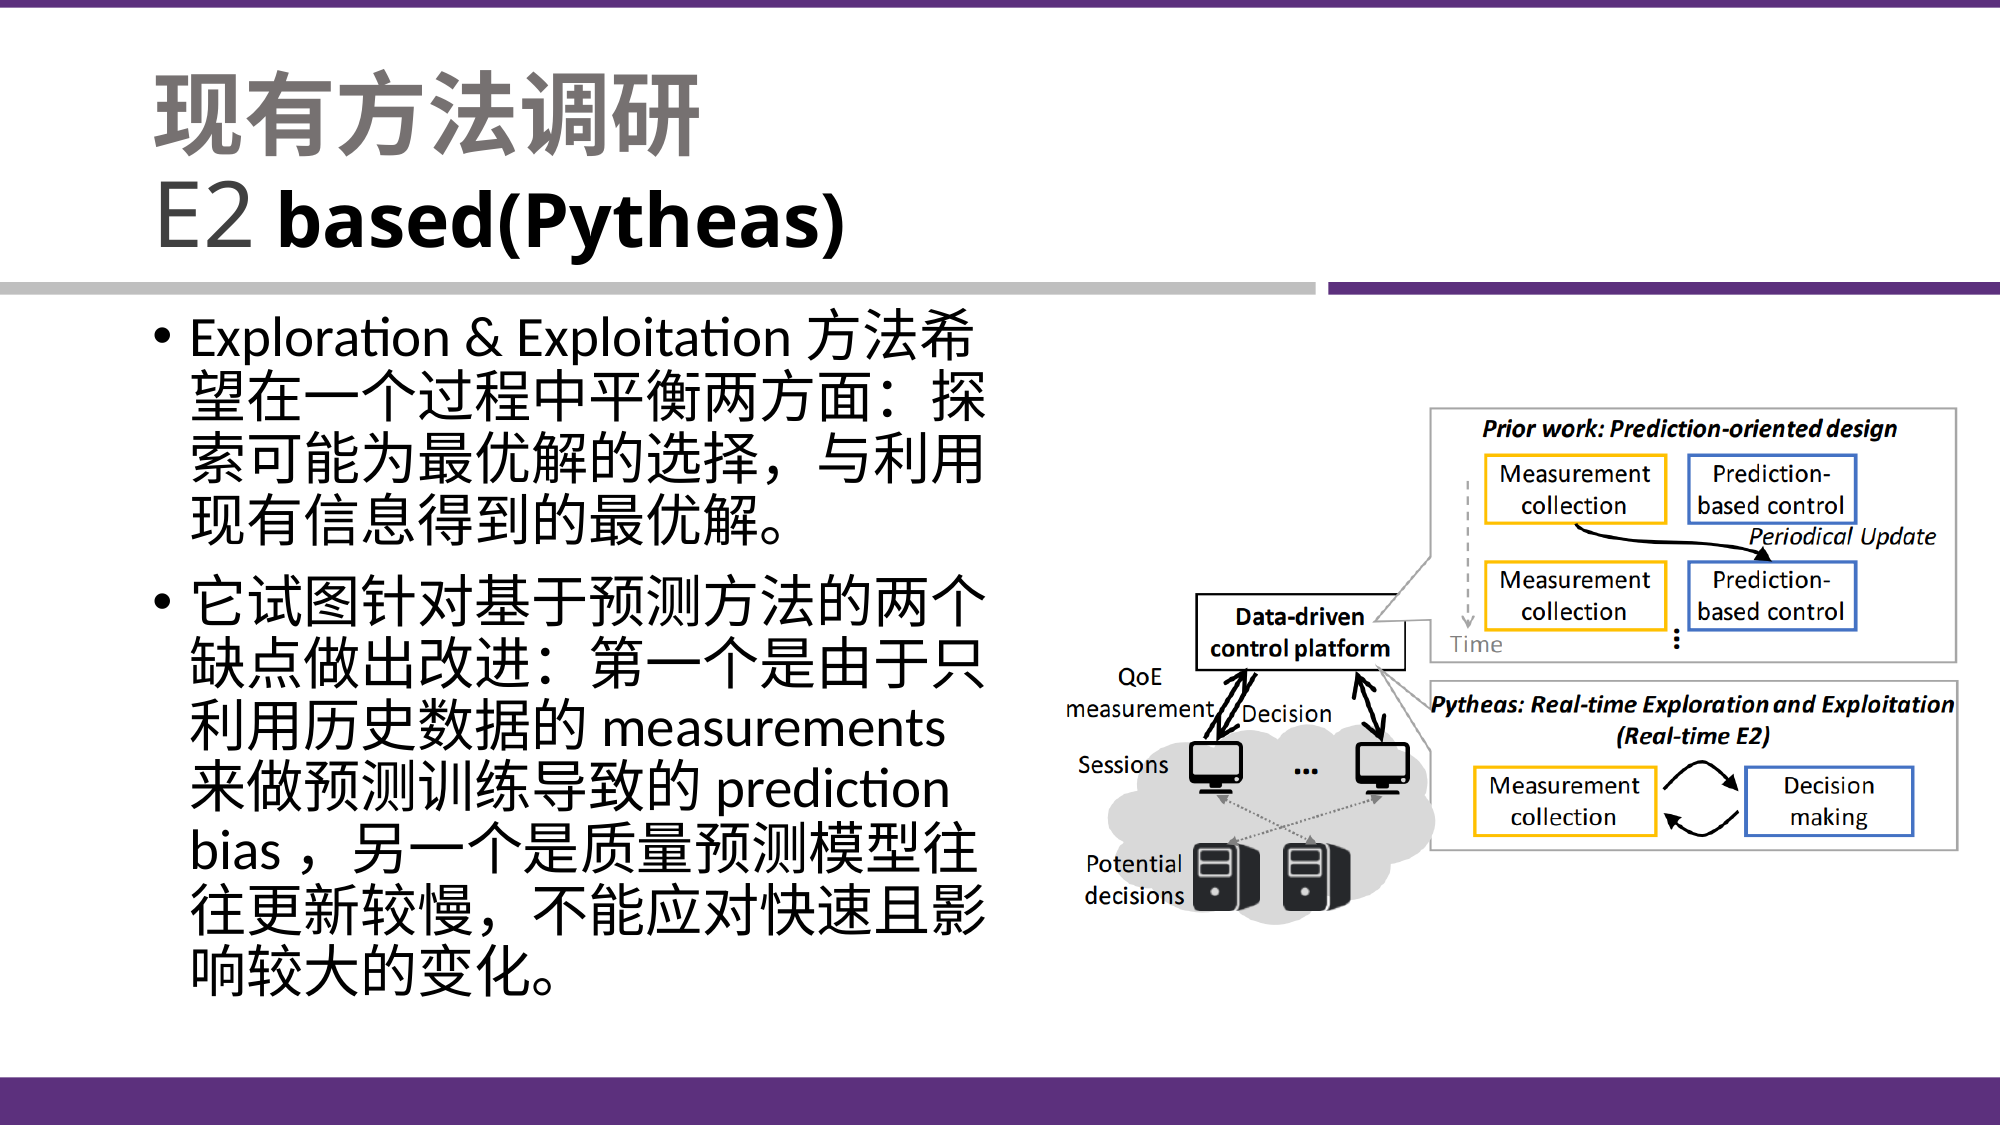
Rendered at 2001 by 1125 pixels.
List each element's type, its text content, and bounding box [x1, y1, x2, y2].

title 现有方法调研 E2 based(Pytheas) [137, 59, 1863, 278]
text_box [0, 0, 2000, 9]
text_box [0, 282, 2000, 295]
text_box [0, 1076, 2000, 1125]
list Exploration & Exploitation方法希望在一个过程中平衡两方面：探索可能为最优解的选择，与利用现有信息得到的最优解。 它试图针对基于预测方法的两个缺点做出改进：第一个是由于只利用历史数据的measurements来做预测训练导致的prediction bias，另一个是质量预测模型往往更新较慢，不能应对快速且影响较大的变化。 [137, 299, 1026, 1014]
picture [1058, 362, 1972, 951]
